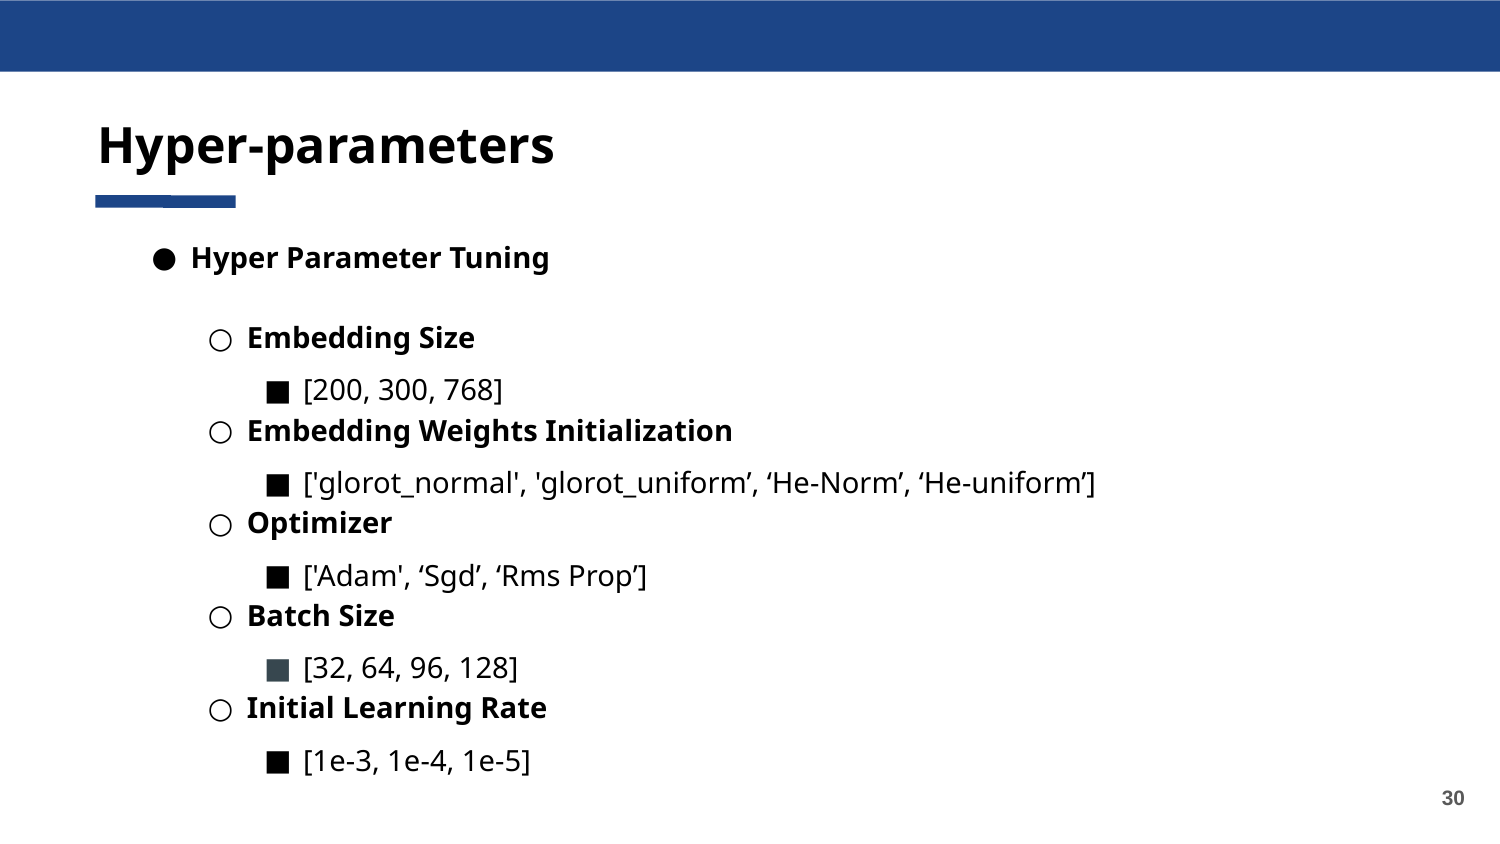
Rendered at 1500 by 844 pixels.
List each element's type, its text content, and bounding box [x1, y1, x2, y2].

text_box Hyper Parameter Tuning Embedding Size [200, 300, 768] Embedding Weights Initialization ['glorot_normal', 'glorot_uniform’, ‘He-Norm’, ‘He-uniform’] Optimizer ['Adam', ‘Sgd’, ‘Rms Prop’] Batch Size [32, 64, 96, 128] Initial Learning Rate [1e-3, 1e-4, 1e-5] [119, 218, 1297, 823]
slide_number ‹#› [1389, 764, 1480, 830]
text_box [0, 0, 1500, 72]
text_box Hyper-parameters [82, 98, 1179, 185]
